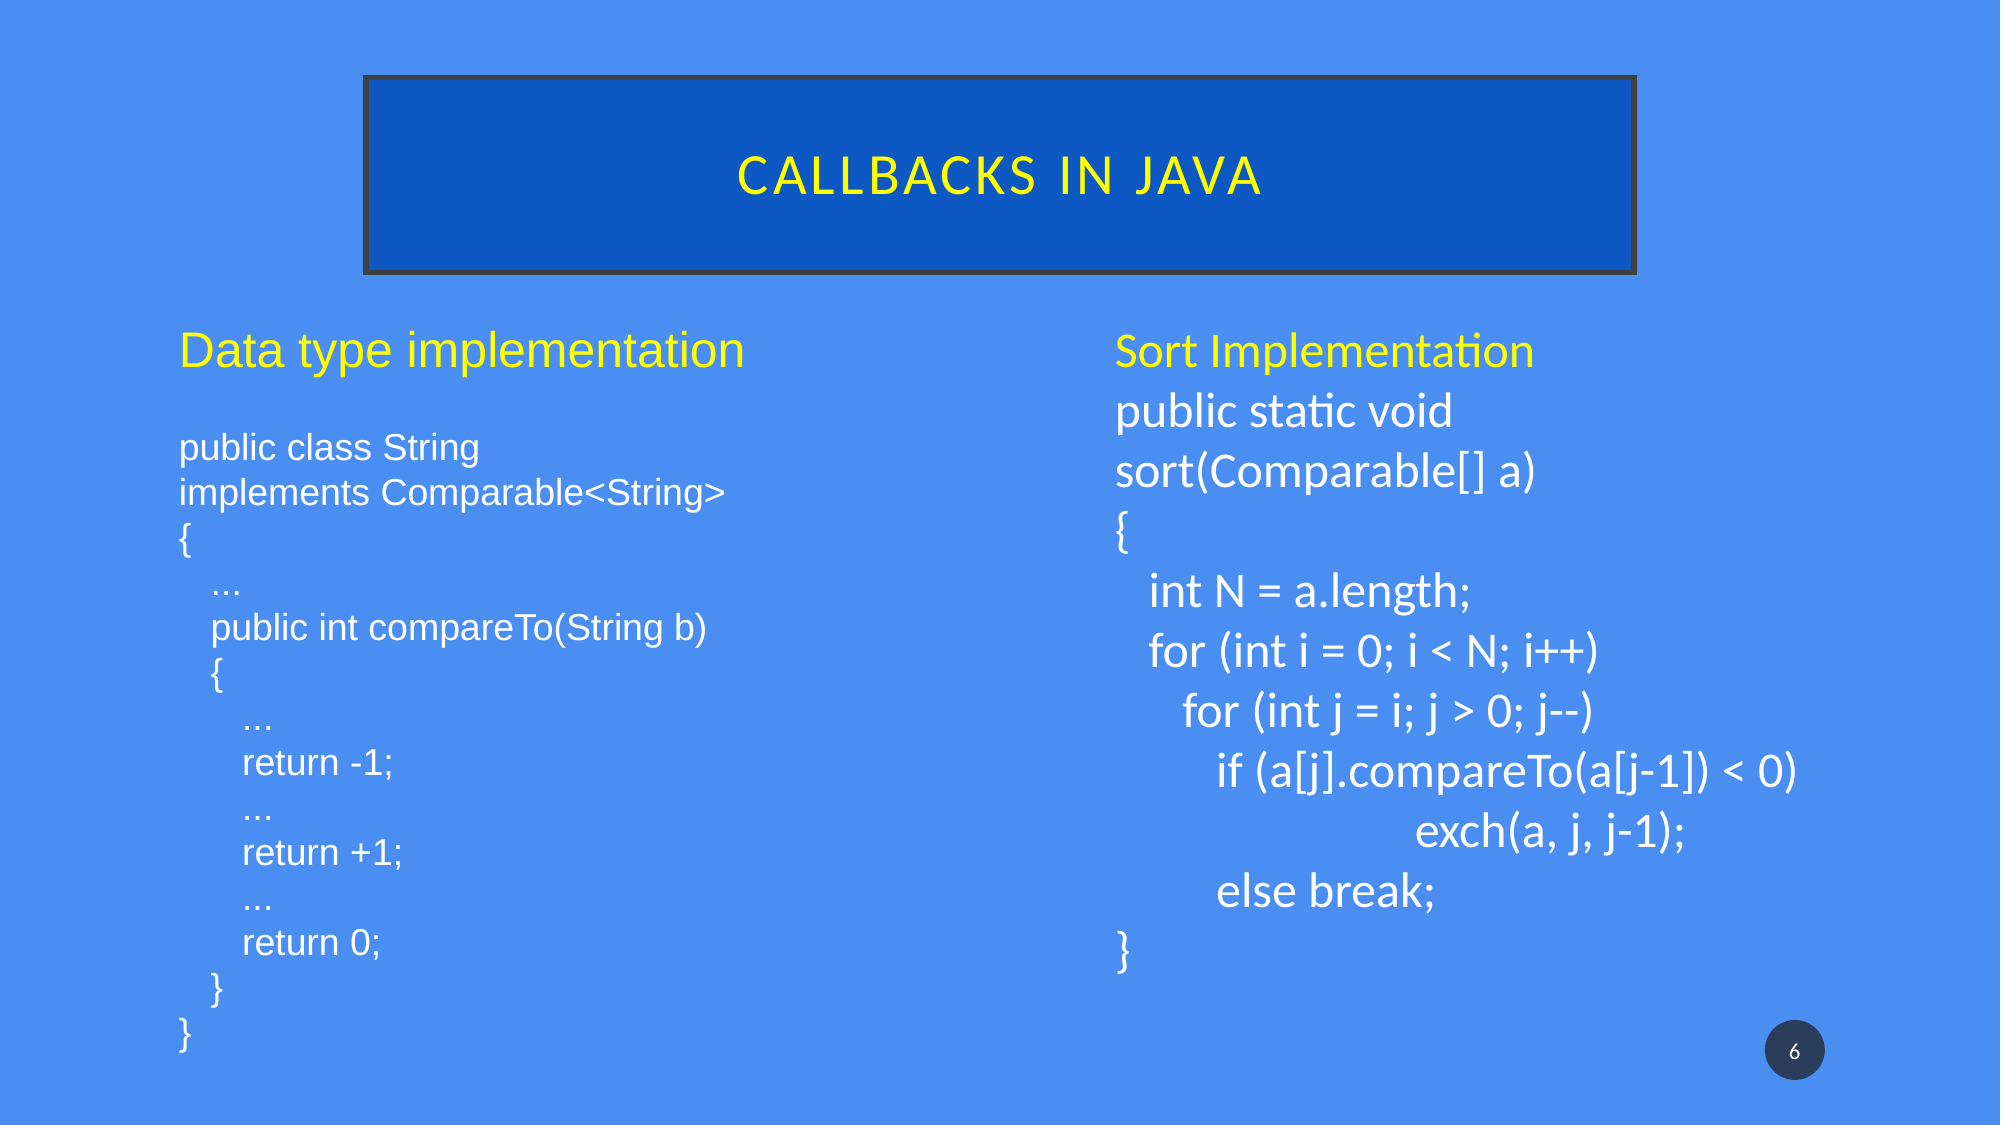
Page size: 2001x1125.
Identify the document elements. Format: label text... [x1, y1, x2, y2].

title Callbacks in Java [363, 75, 1637, 275]
text_box Data type implementation public class String implements Comparable<String> { ... public int compareTo(String b) { ... return -1; ... return +1; ... return 0; } } [164, 310, 956, 1061]
text_box Sort Implementation public static void sort(Comparable[] a) { int N = a.length; for (int i = 0; i < N; i++) for (int j = i; j > 0; j--) if (a[j].compareTo(a[j-1]) < 0) exch(a, j, j-1); else break; } [1100, 310, 1825, 1031]
slide_number 6 [1764, 1031, 1825, 1080]
